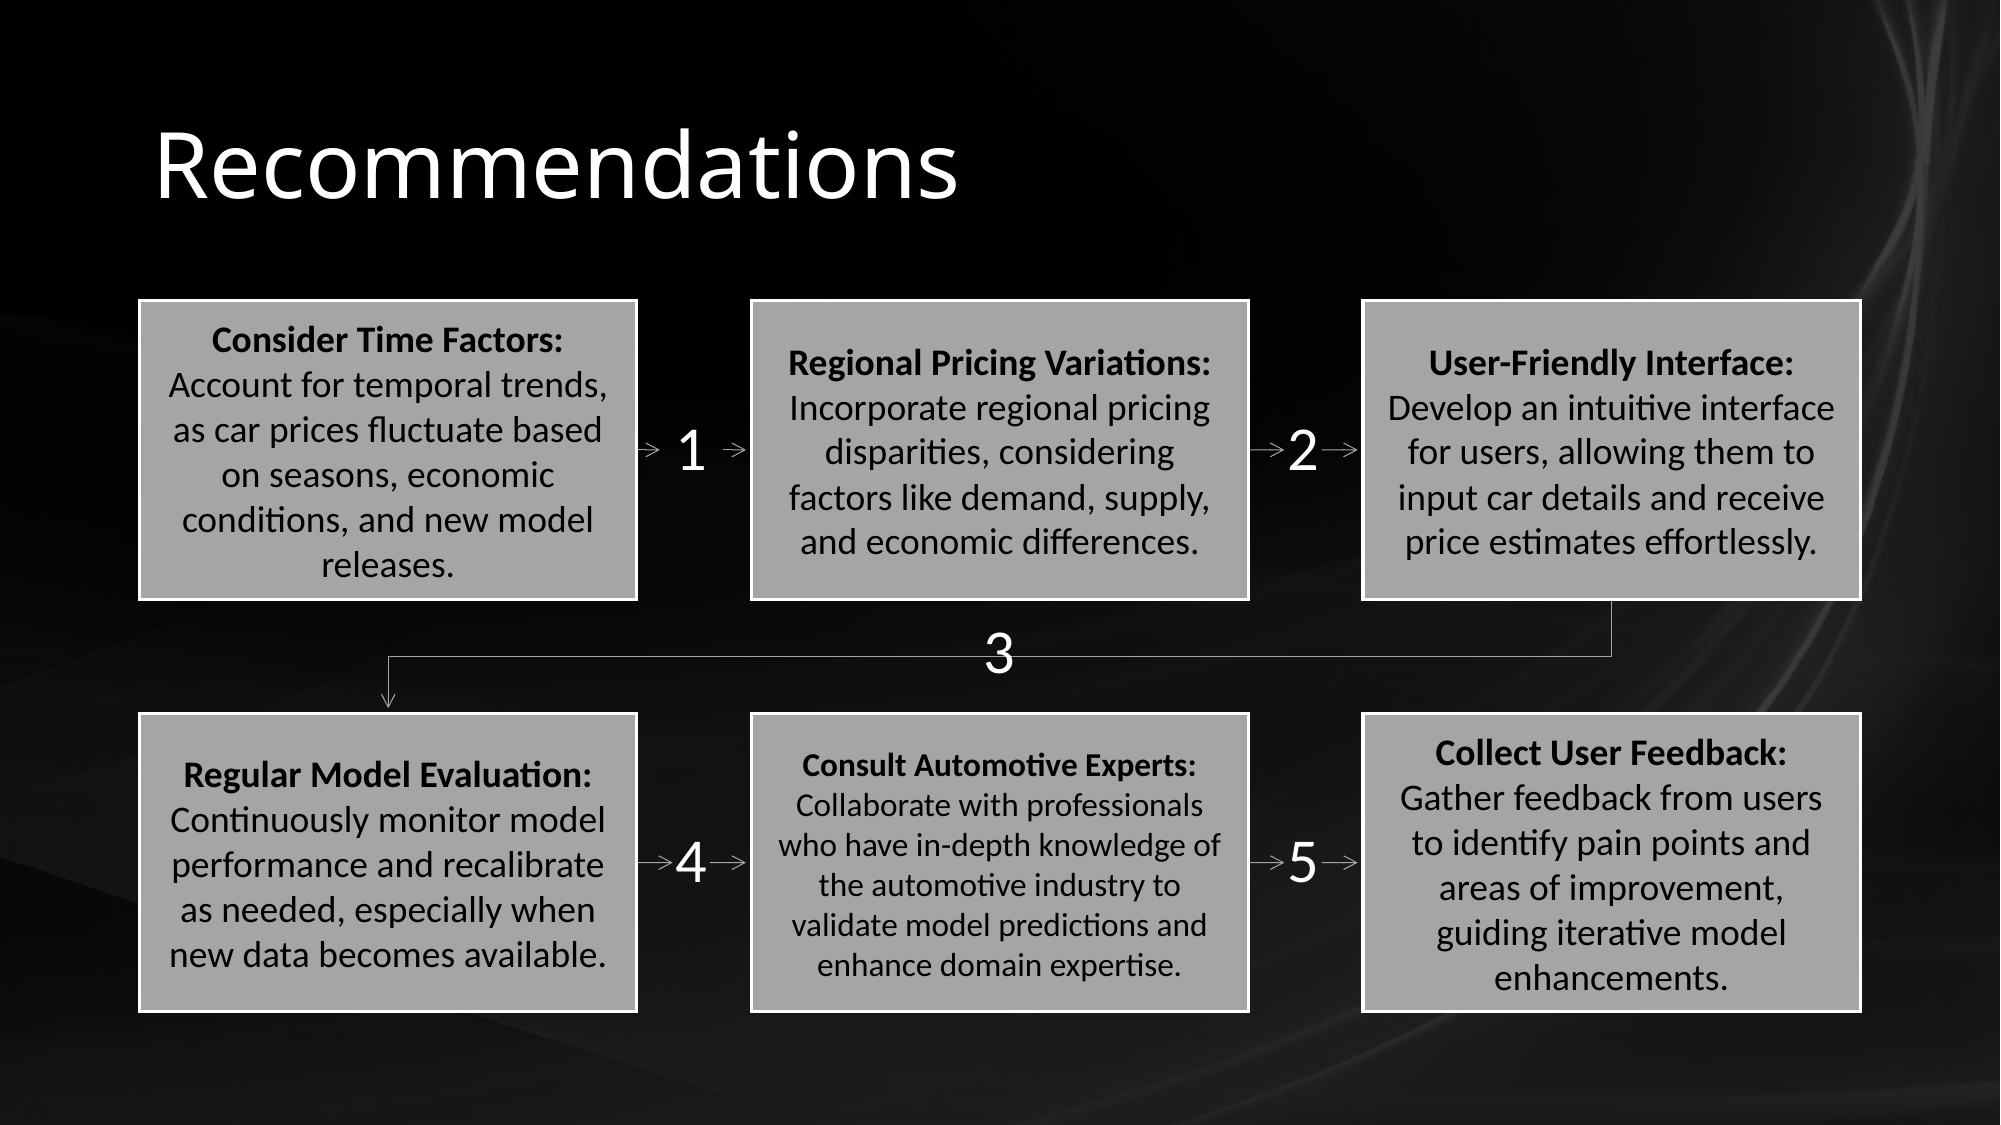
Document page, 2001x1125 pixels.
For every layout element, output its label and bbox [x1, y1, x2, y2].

picture [0, 0, 2000, 1125]
list [137, 299, 1863, 1014]
